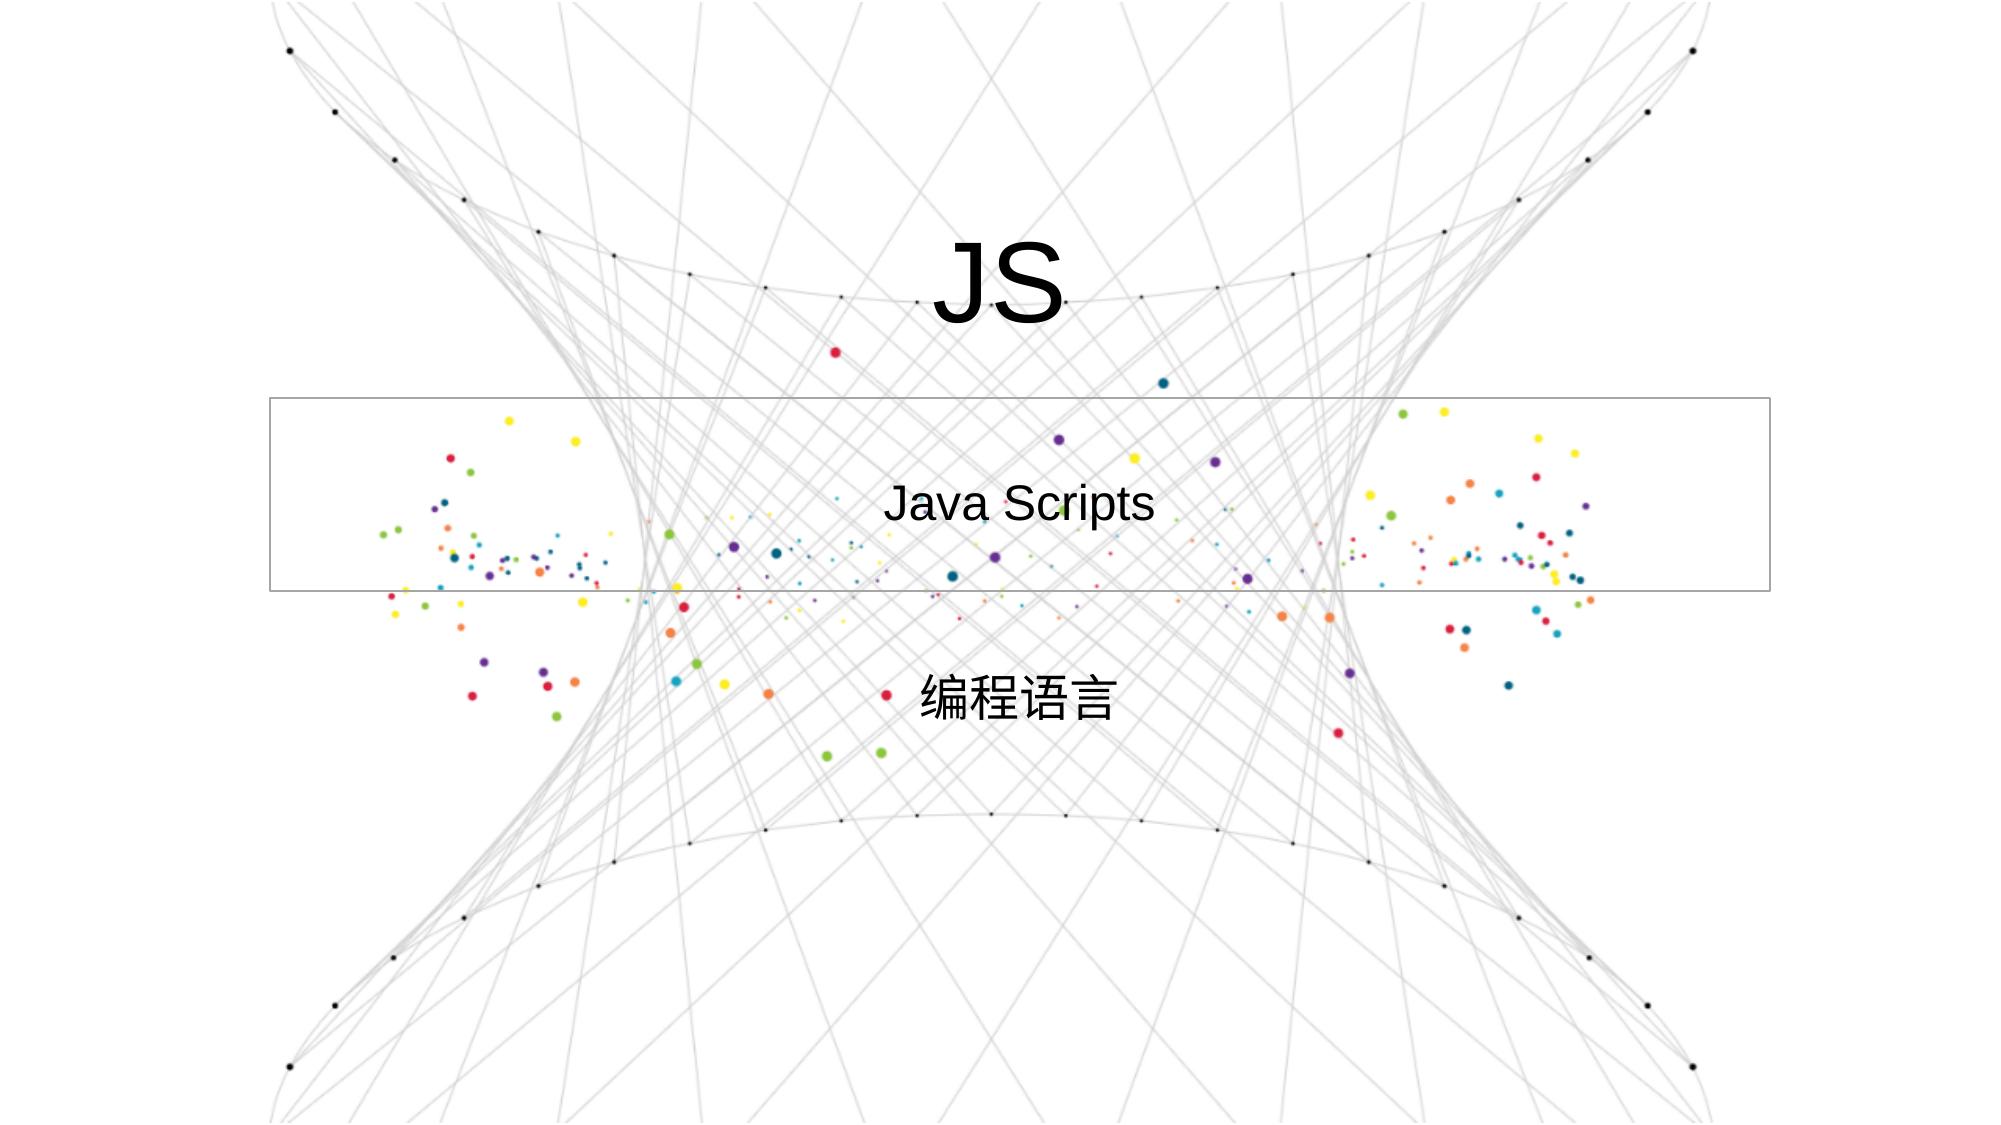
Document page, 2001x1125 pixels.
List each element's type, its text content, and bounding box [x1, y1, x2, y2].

text_box 编程语言 [269, 665, 1770, 781]
subtitle Java Scripts [269, 397, 1771, 592]
picture [156, 2, 1878, 1123]
text_box JS [249, 215, 1750, 355]
